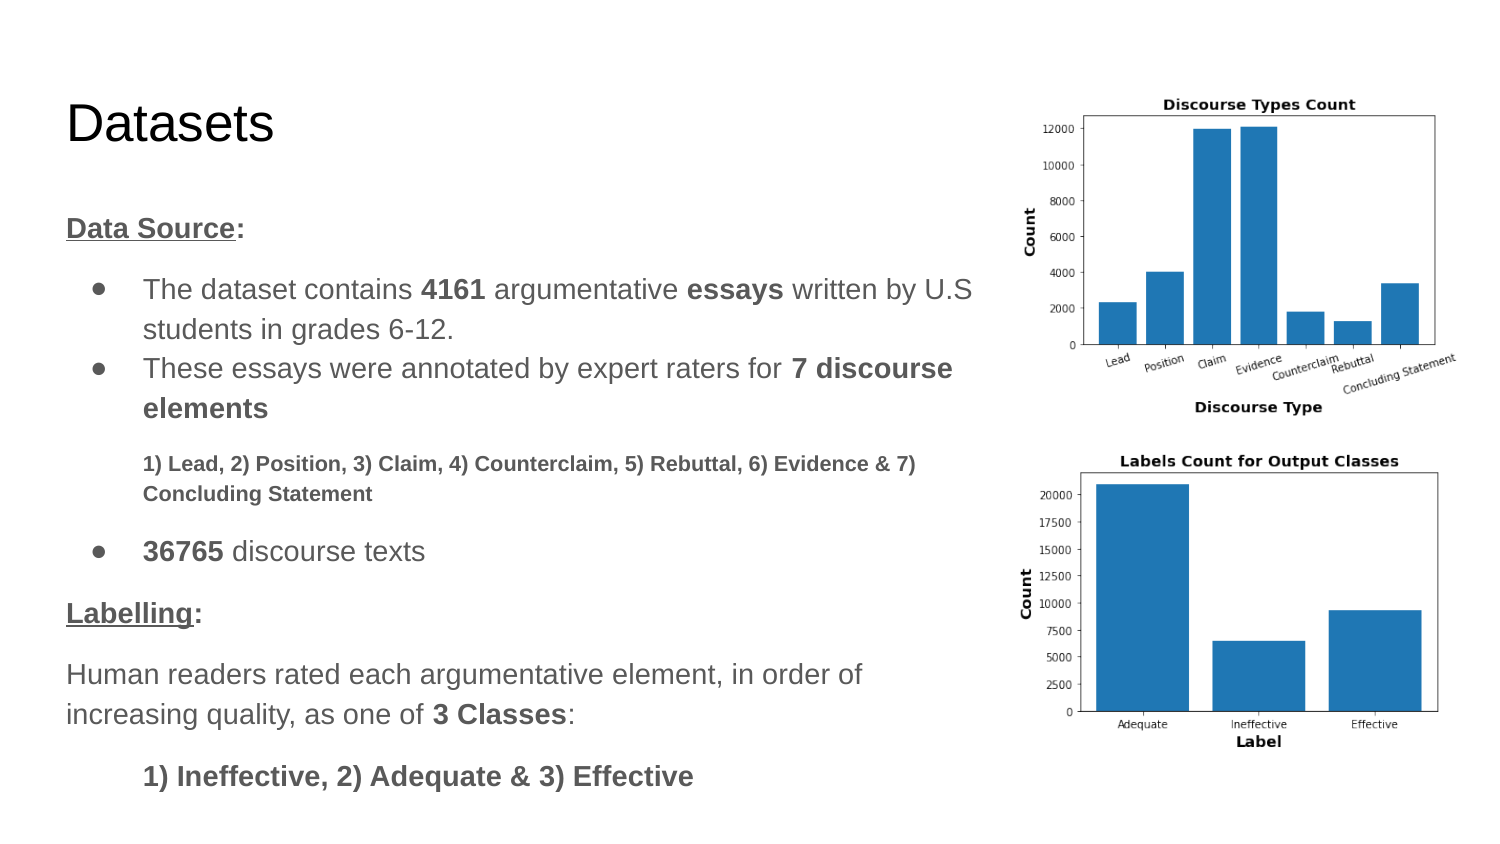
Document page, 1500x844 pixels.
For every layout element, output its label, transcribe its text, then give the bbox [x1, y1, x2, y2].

picture [1012, 446, 1457, 764]
title Datasets [51, 72, 1449, 167]
picture [1016, 91, 1465, 422]
list Data Source: The dataset contains 4161 argumentative essays written by U.S students in grades 6-12. These essays were annotated by expert raters for 7 discourse elements 1) Lead, 2) Position, 3) Claim, 4) Counterclaim, 5) Rebuttal, 6) Evidence & 7) Concluding Statement 36765 discourse texts Labelling: Human readers rated each argumentative element, in order of increasing quality, as one of 3 Classes: 1) Ineffective, 2) Adequate & 3) Effective [51, 189, 1006, 814]
